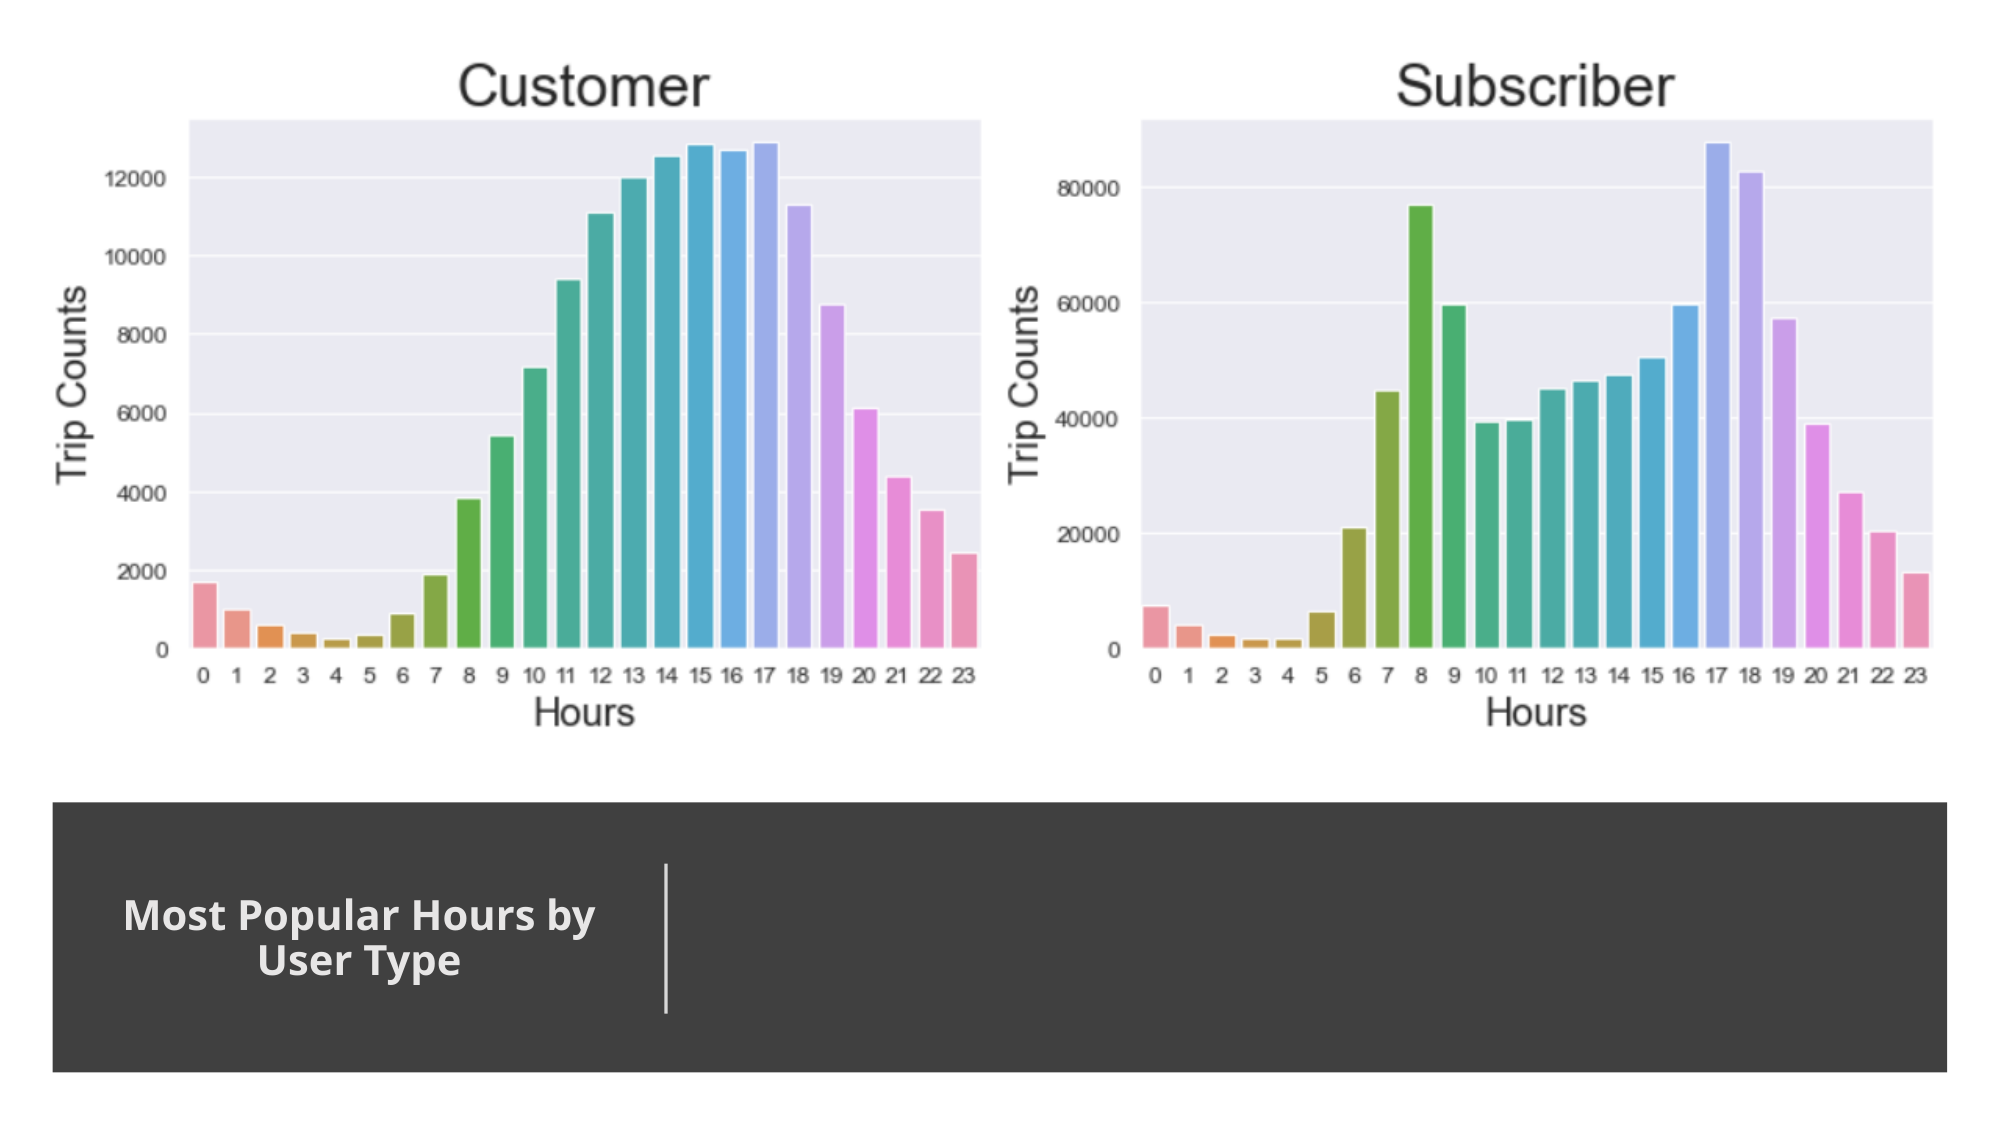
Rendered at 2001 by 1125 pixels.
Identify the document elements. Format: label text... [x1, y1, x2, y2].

text_box [52, 801, 1948, 1073]
picture [34, 42, 1948, 749]
subtitle Most Popular Hours by User Type [106, 835, 612, 1043]
